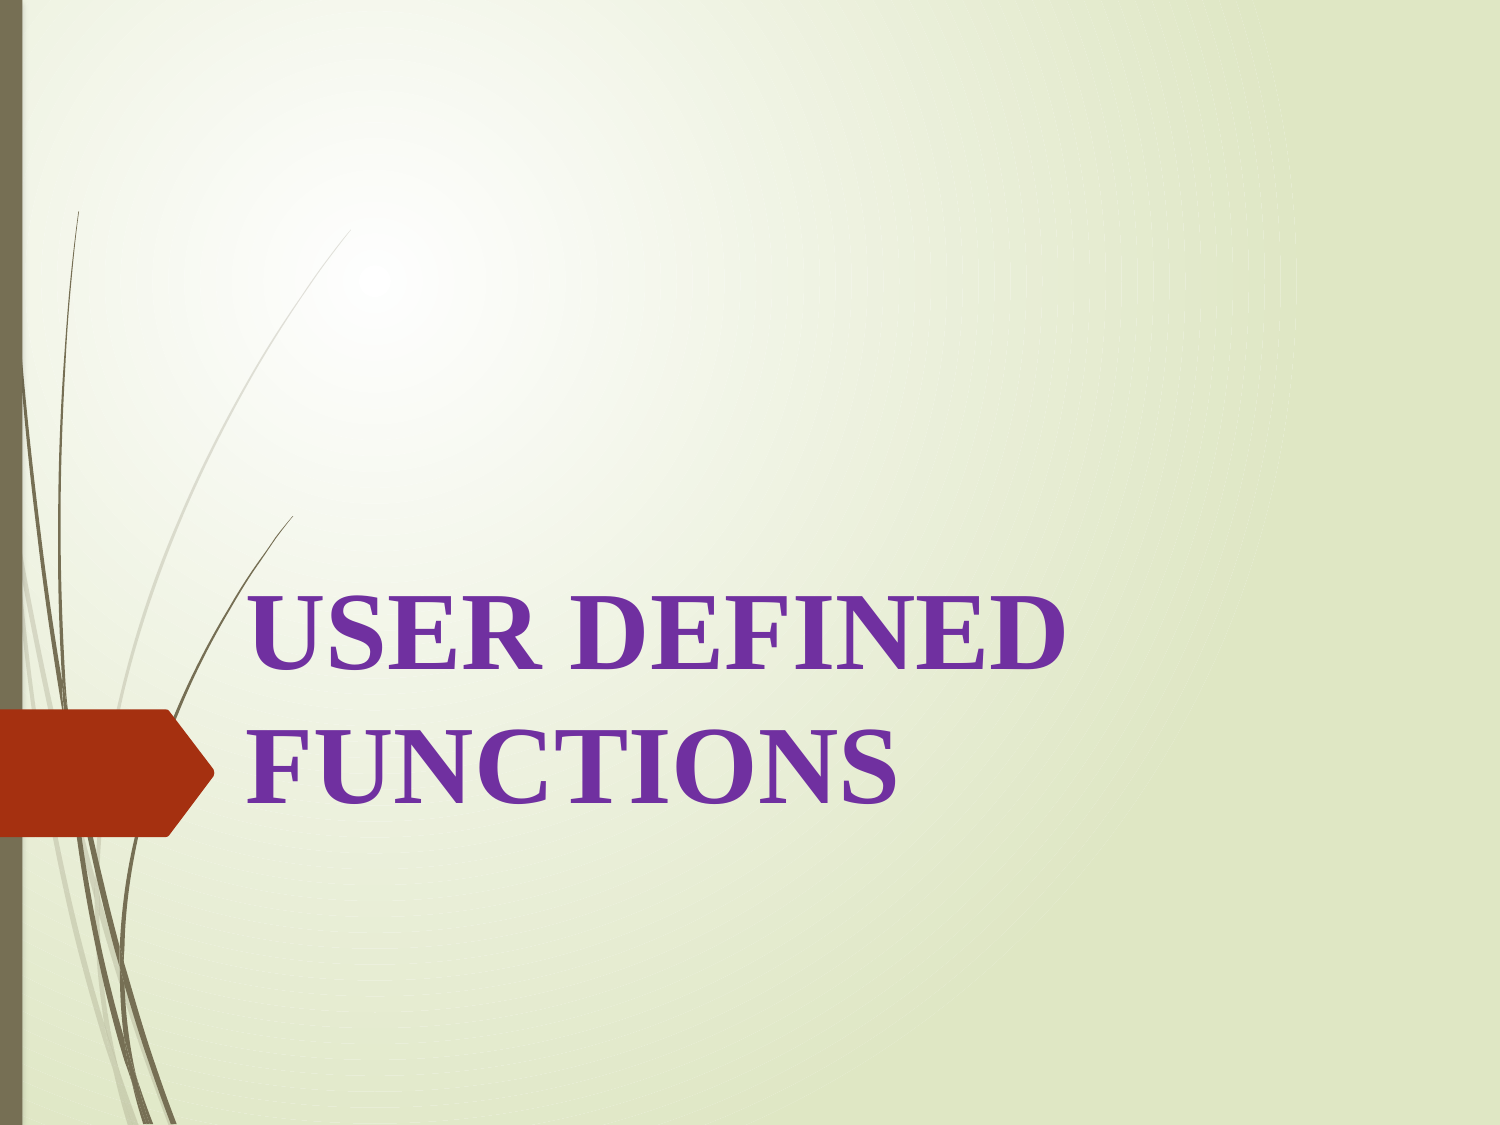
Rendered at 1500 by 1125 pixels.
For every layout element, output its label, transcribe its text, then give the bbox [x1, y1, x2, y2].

title USER DEFINED FUNCTIONS [230, 550, 1371, 967]
